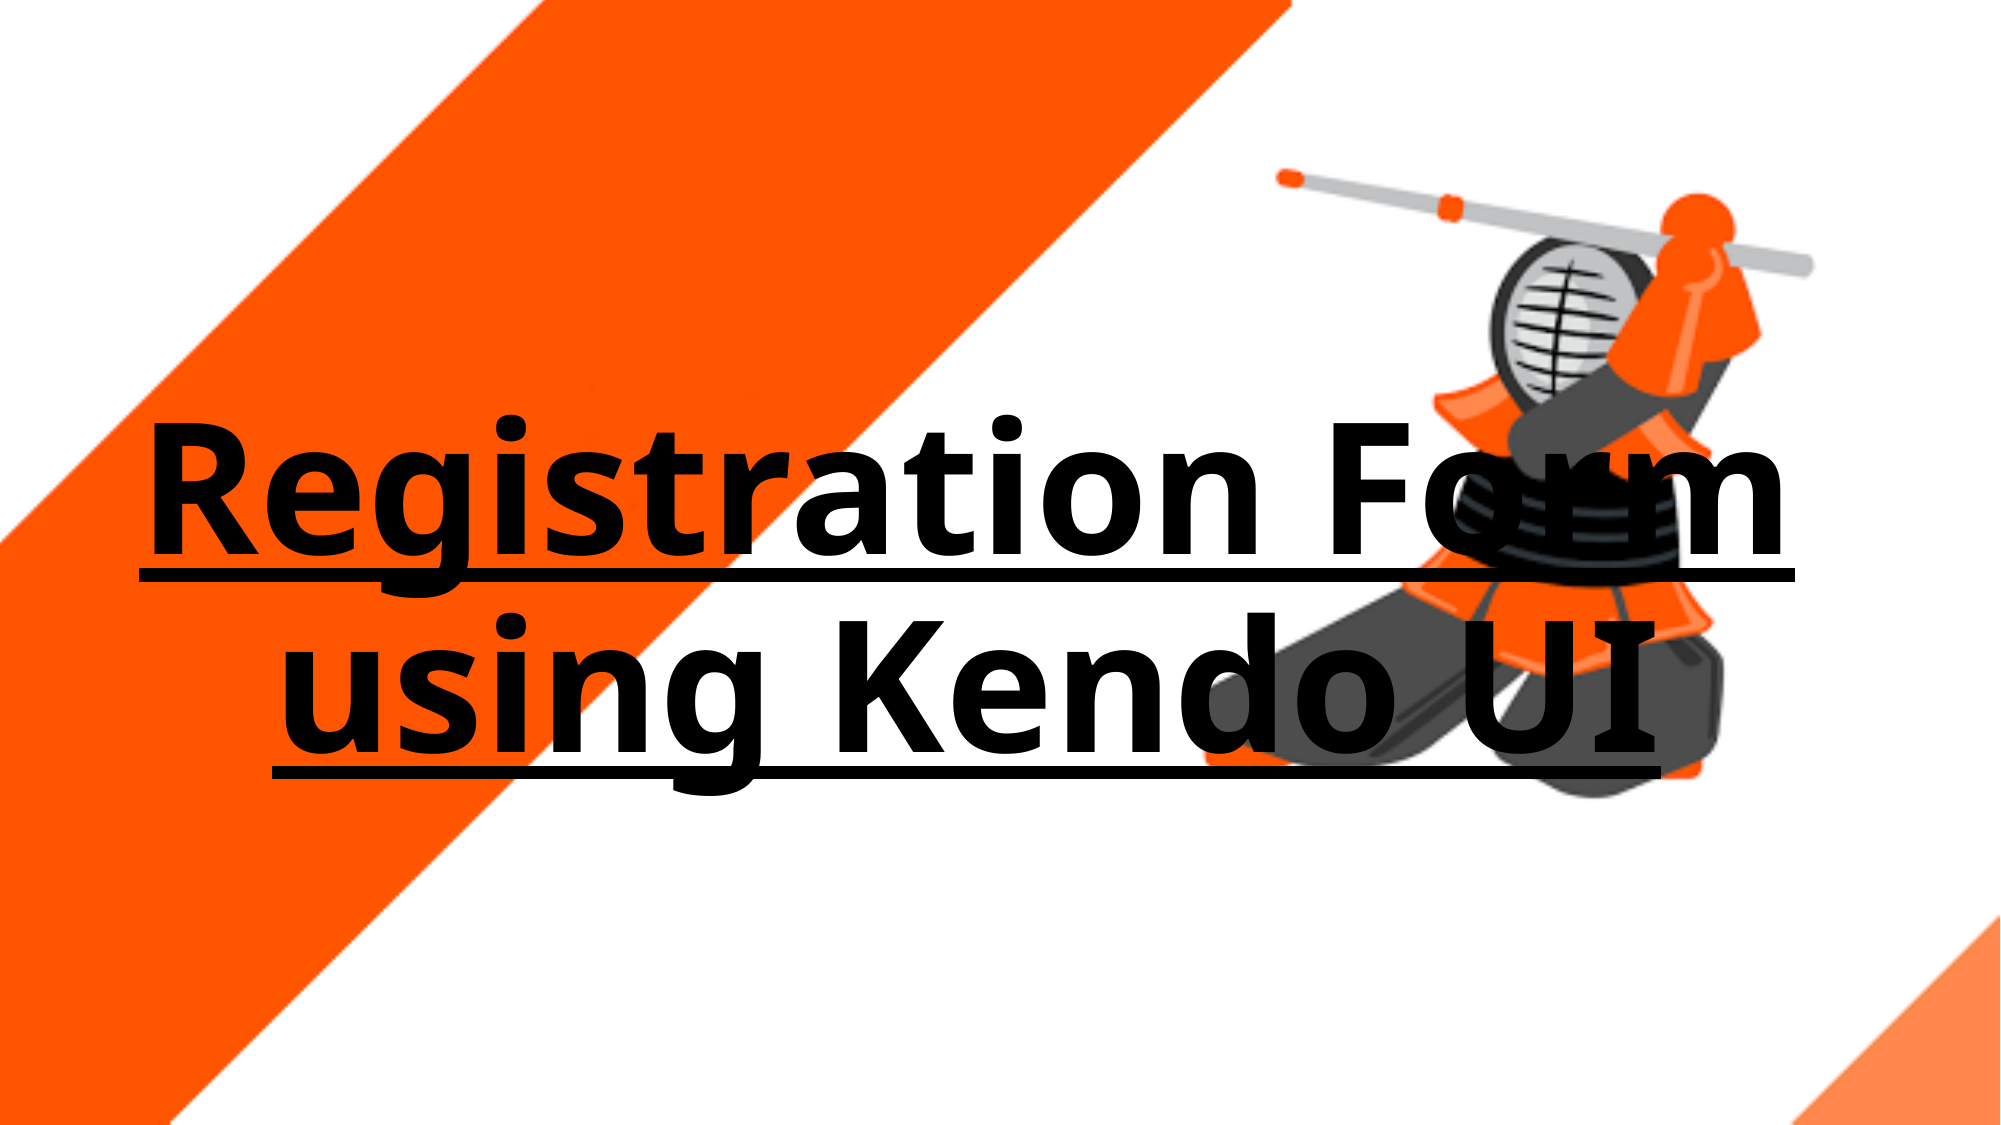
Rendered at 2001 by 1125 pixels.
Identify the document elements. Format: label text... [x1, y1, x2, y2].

picture [0, 0, 2001, 1125]
title Registration Form using Kendo UI [63, 274, 1871, 800]
